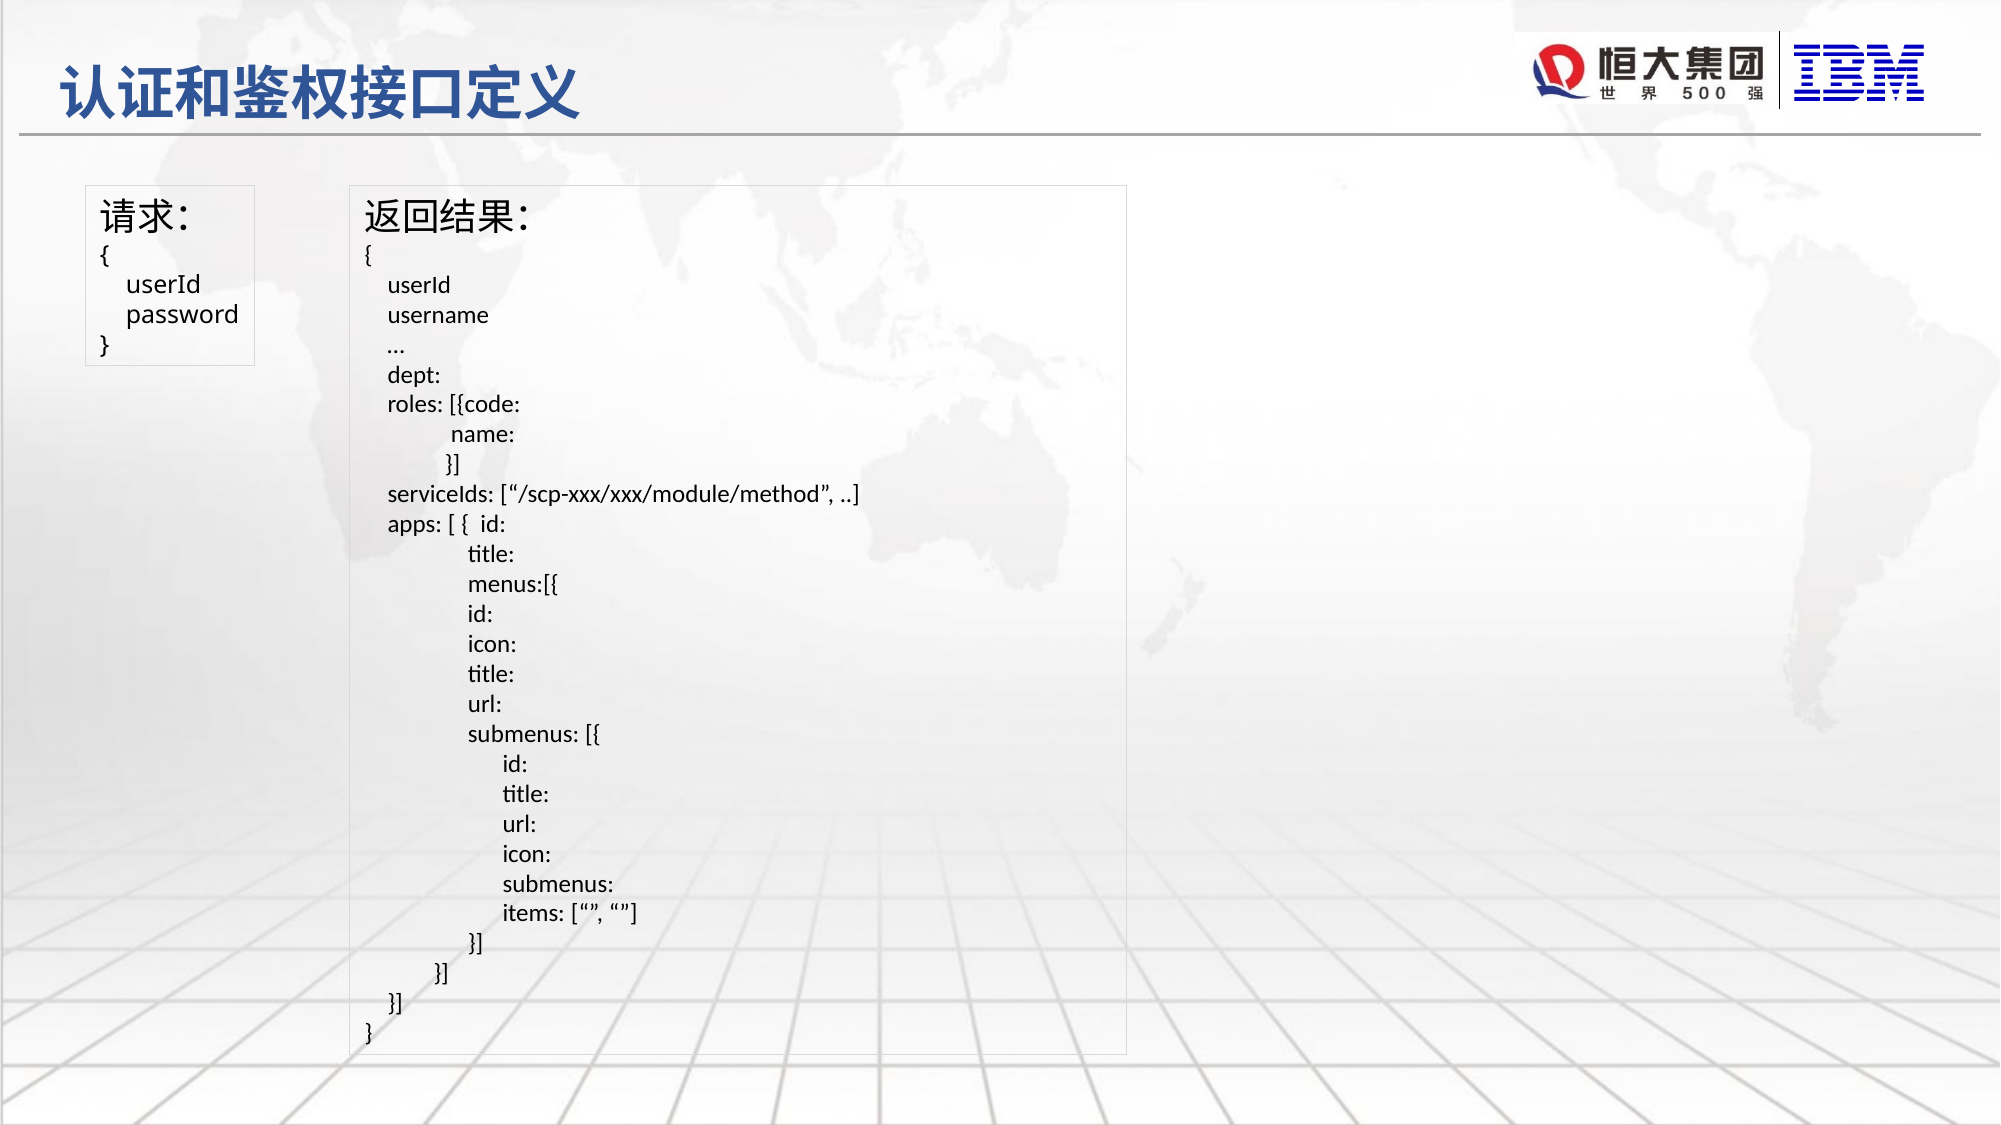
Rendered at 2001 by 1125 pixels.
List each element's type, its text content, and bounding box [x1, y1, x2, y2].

text_box 返回结果： { userId username … dept: roles: [{code: name: }] serviceIds: [“/scp-xxx/xxx/module/method”, ..] apps: [ { id: title: menus:[{ id: icon: title: url: submenus: [{ id: title: url: icon: submenus: items: [“”, “”] }] }] }] } [349, 185, 1127, 1055]
text_box 请求： { userId password } [85, 185, 255, 366]
title 认证和鉴权接口定义 [43, 19, 1949, 173]
picture [0, 0, 2000, 1125]
